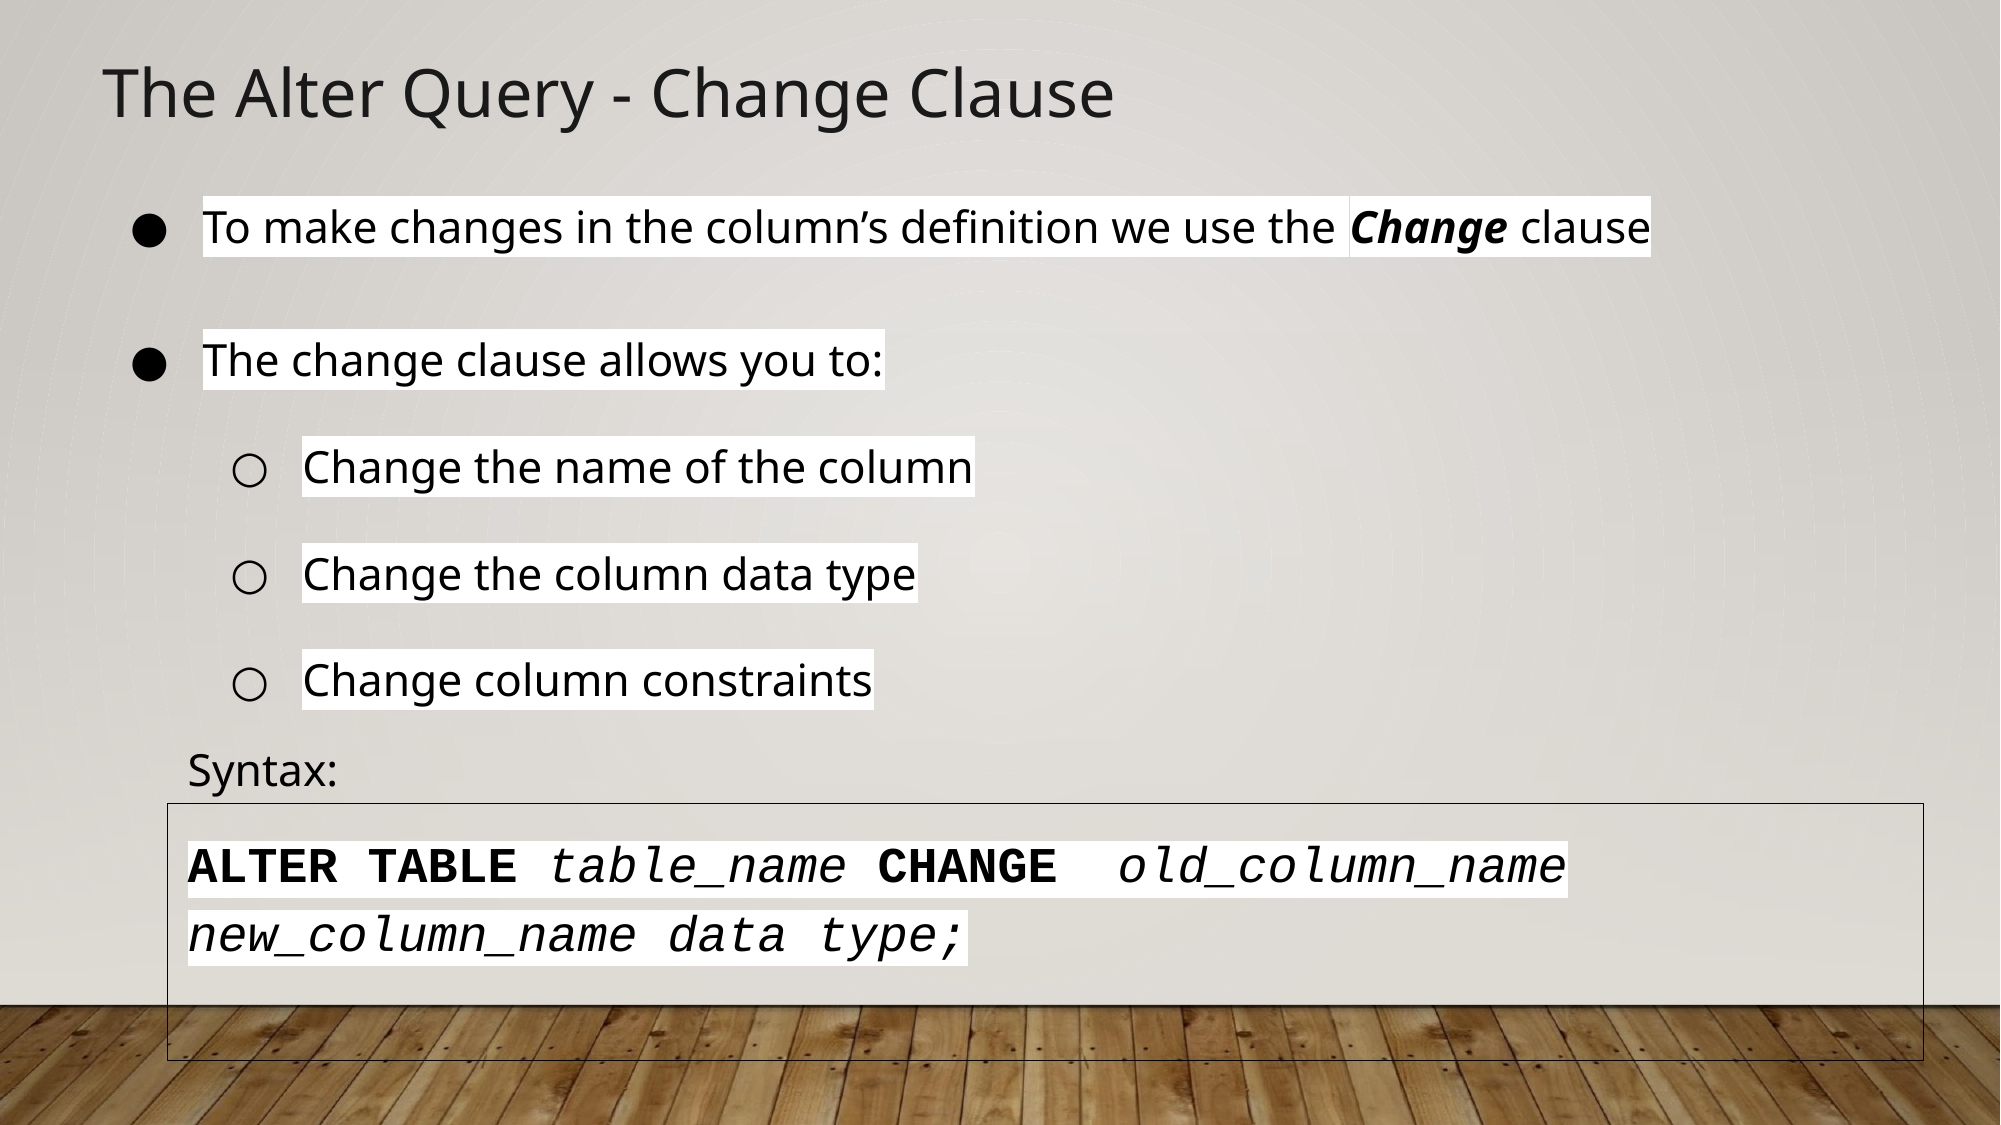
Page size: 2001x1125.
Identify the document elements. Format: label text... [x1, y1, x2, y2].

picture [0, 1005, 2000, 1125]
text_box Syntax: [167, 721, 410, 804]
text_box ALTER TABLE table_name CHANGE old_column_name new_column_name data type; [167, 803, 1924, 1061]
text_box The Alter Query - Change Clause [82, 30, 1713, 147]
text_box To make changes in the column’s definition we use the Change clause The change clause allows you to: Change the name of the column Change the column data type Change column constraints [82, 179, 1893, 668]
